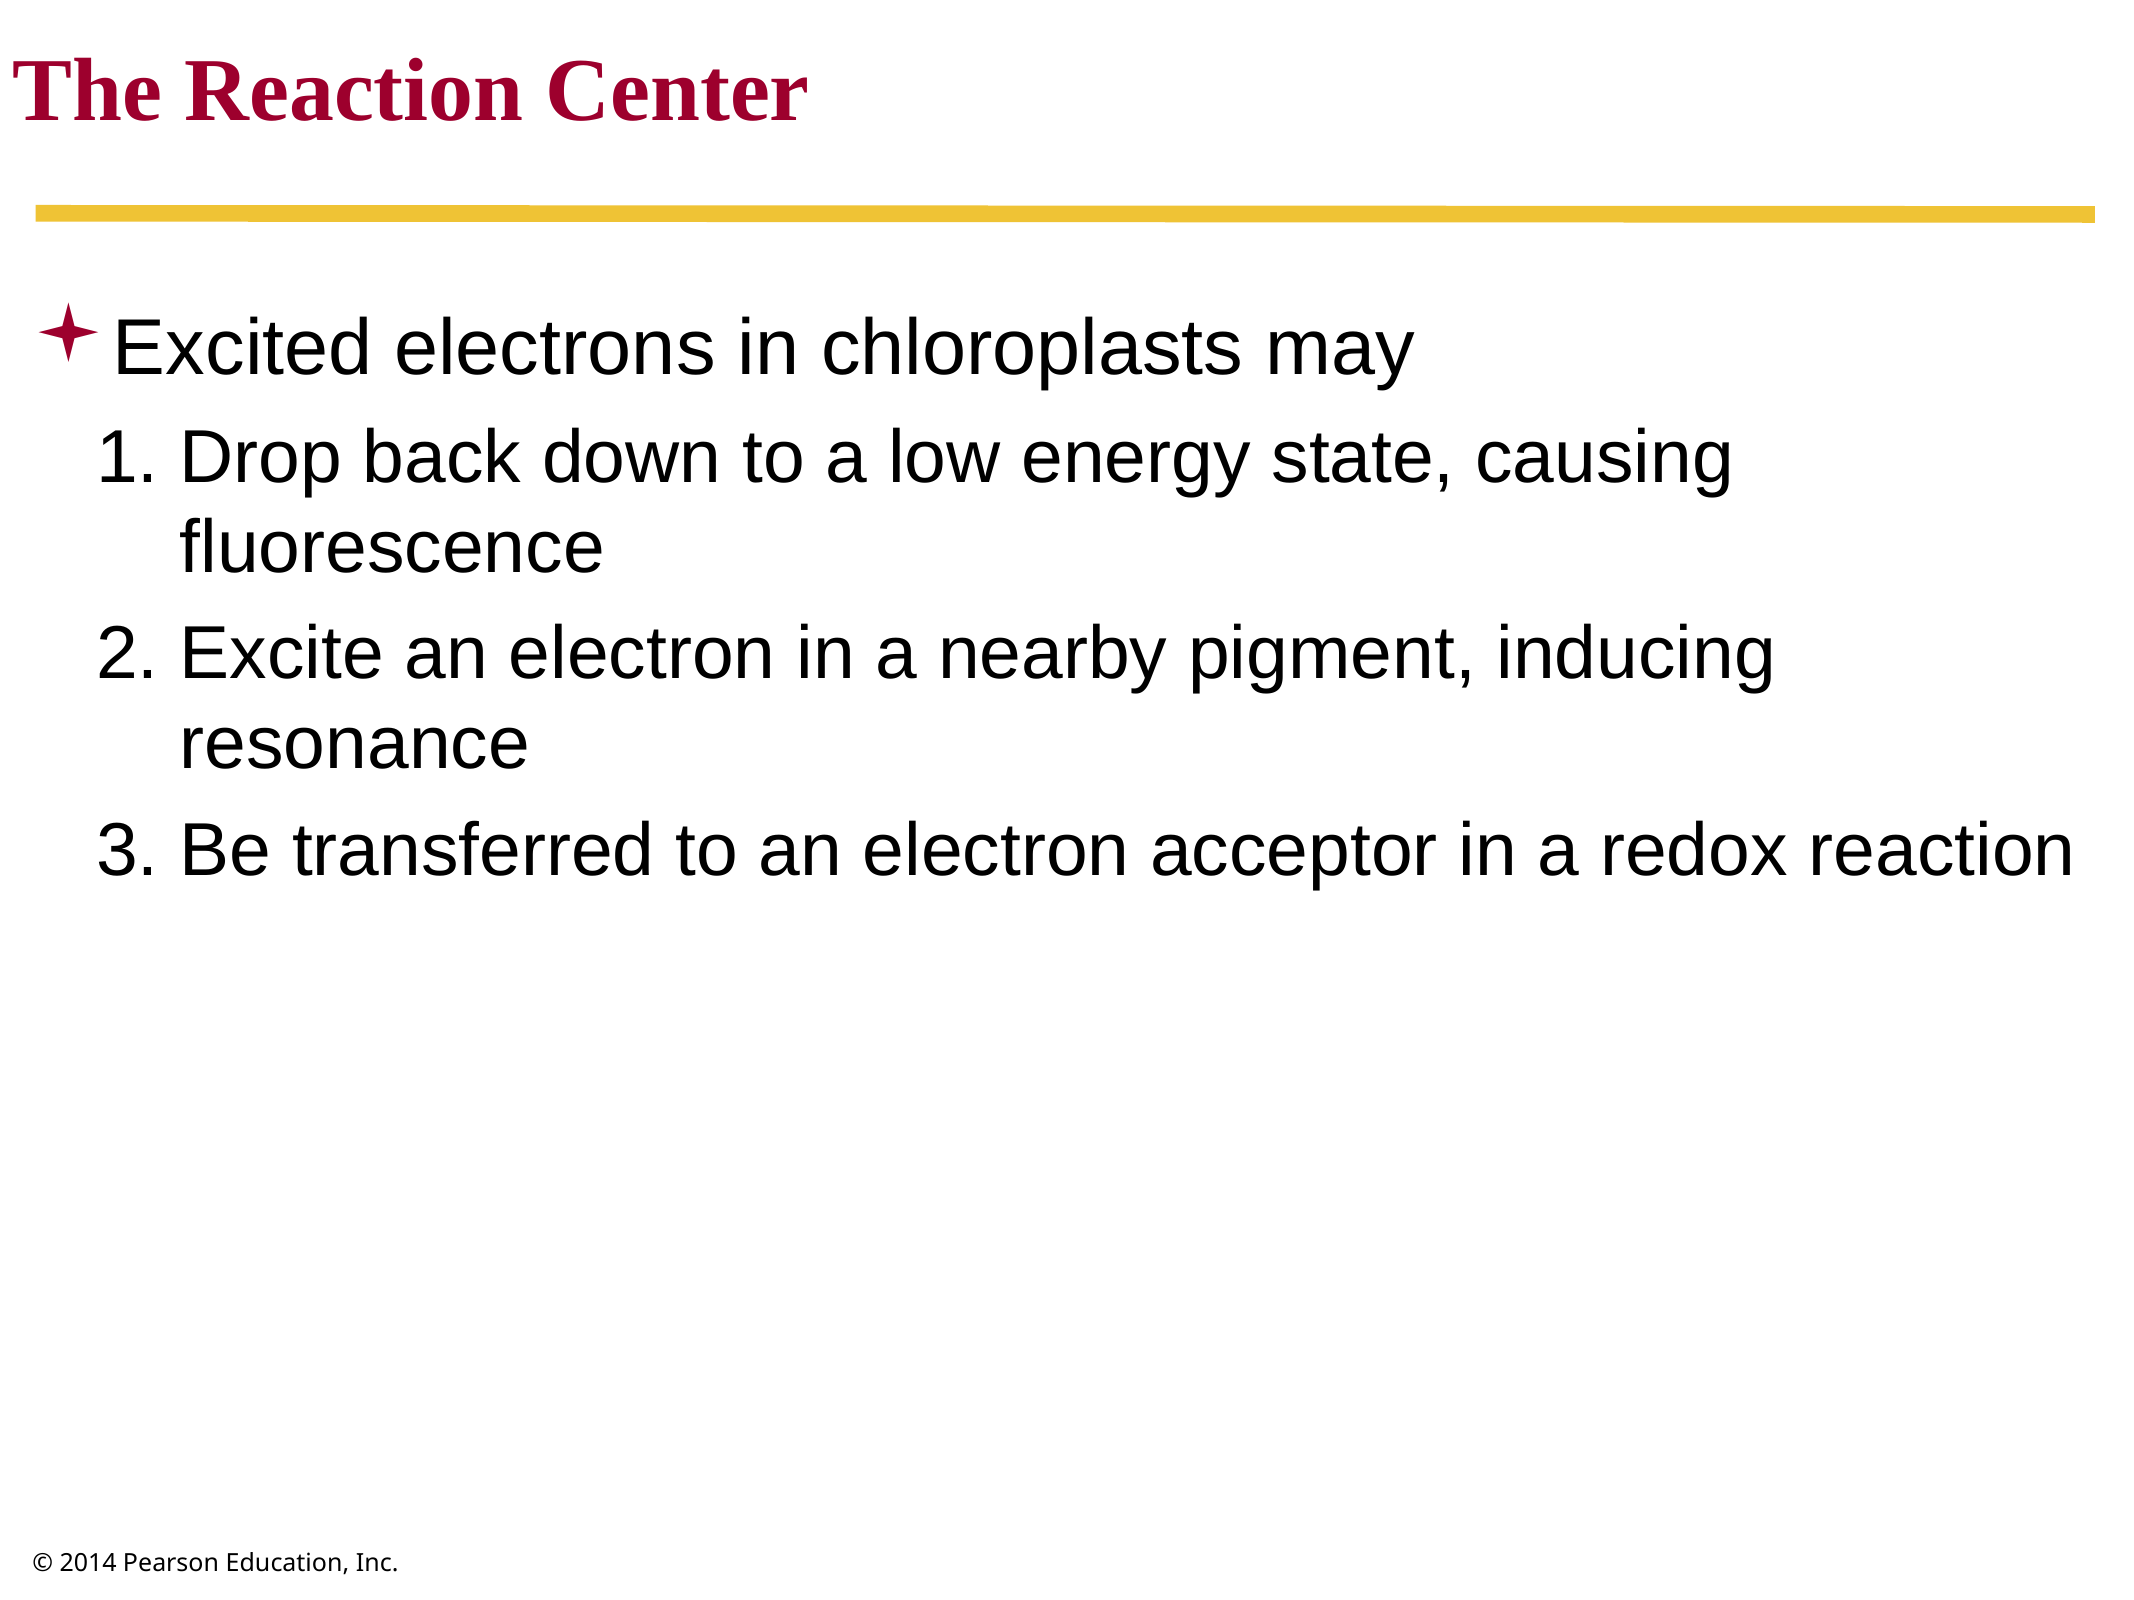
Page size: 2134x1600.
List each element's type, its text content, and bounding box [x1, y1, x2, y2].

list Excited electrons in chloroplasts may Drop back down to a low energy state, causing fluorescence Excite an electron in a nearby pigment, inducing resonance Be transferred to an electron acceptor in a redox reaction [33, 295, 2082, 1520]
title The Reaction Center [12, 42, 2061, 235]
